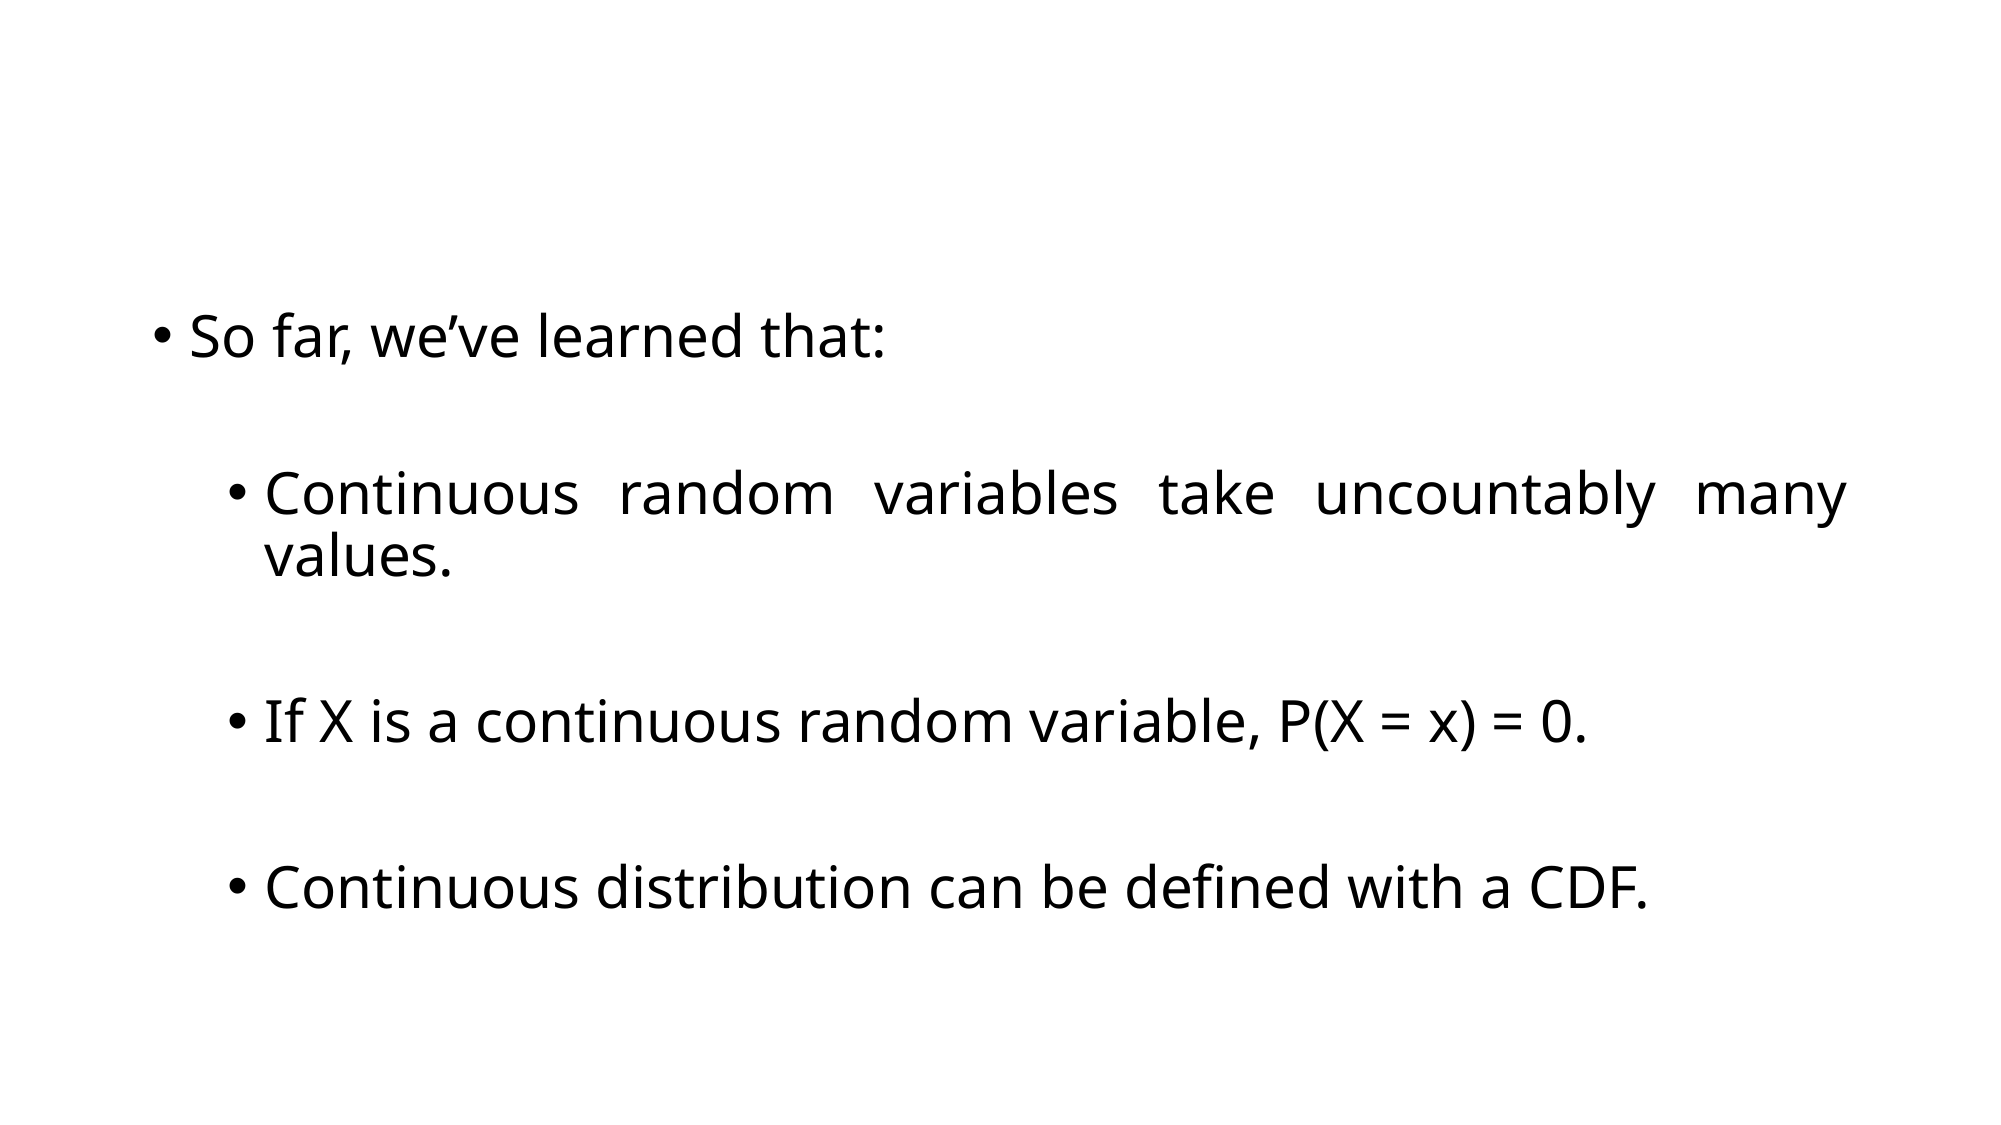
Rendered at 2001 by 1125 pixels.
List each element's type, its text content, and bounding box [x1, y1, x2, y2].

list So far, we’ve learned that: Continuous random variables take uncountably many values. If X is a continuous random variable, P(X = x) = 0. Continuous distribution can be defined with a CDF. [137, 299, 1863, 1014]
